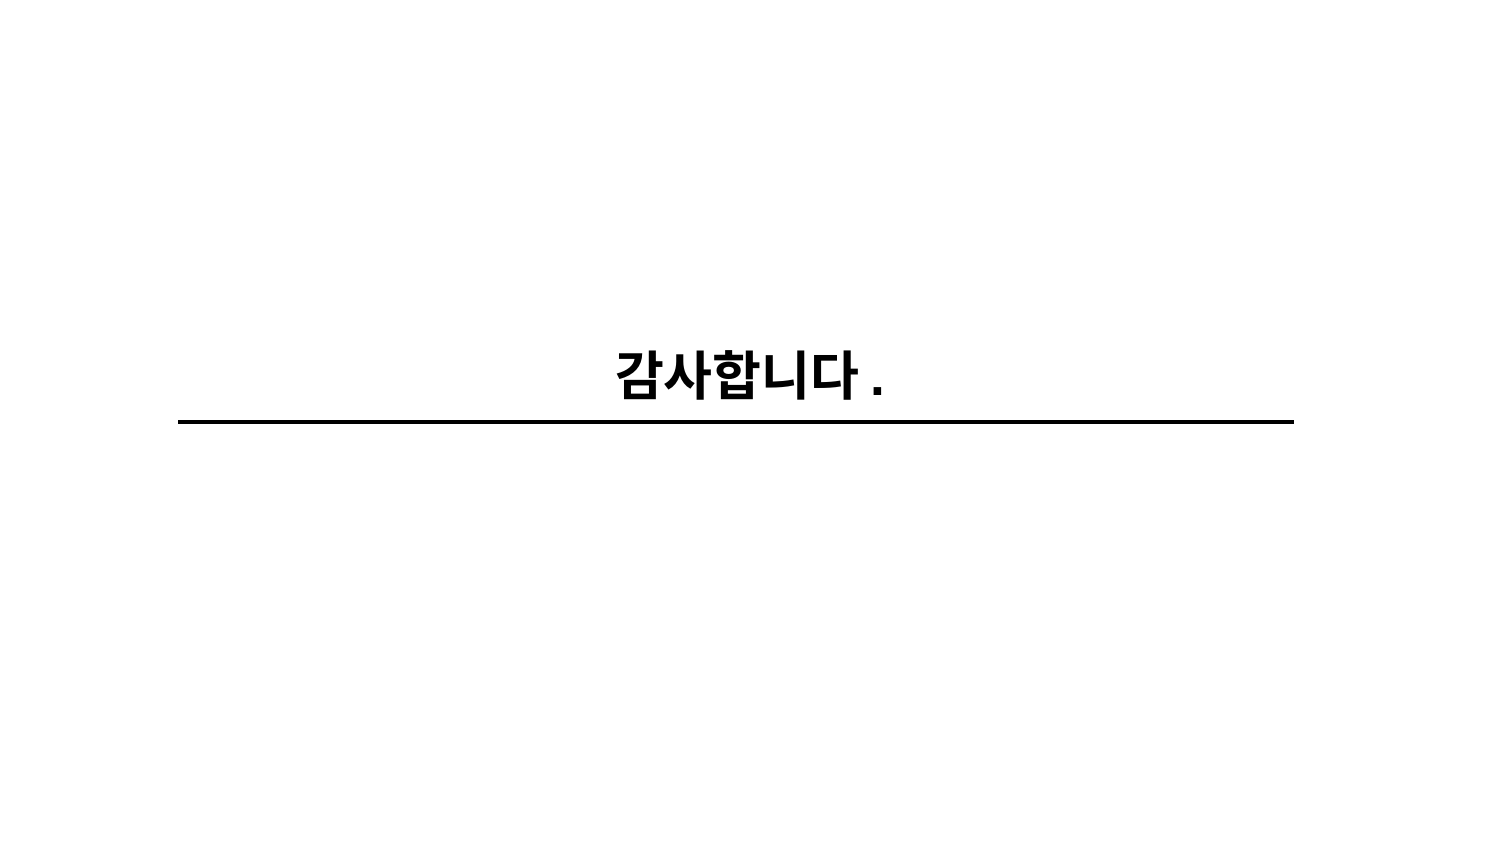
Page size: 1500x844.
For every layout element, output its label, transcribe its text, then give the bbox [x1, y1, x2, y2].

title 감사합니다. [51, 327, 1449, 422]
